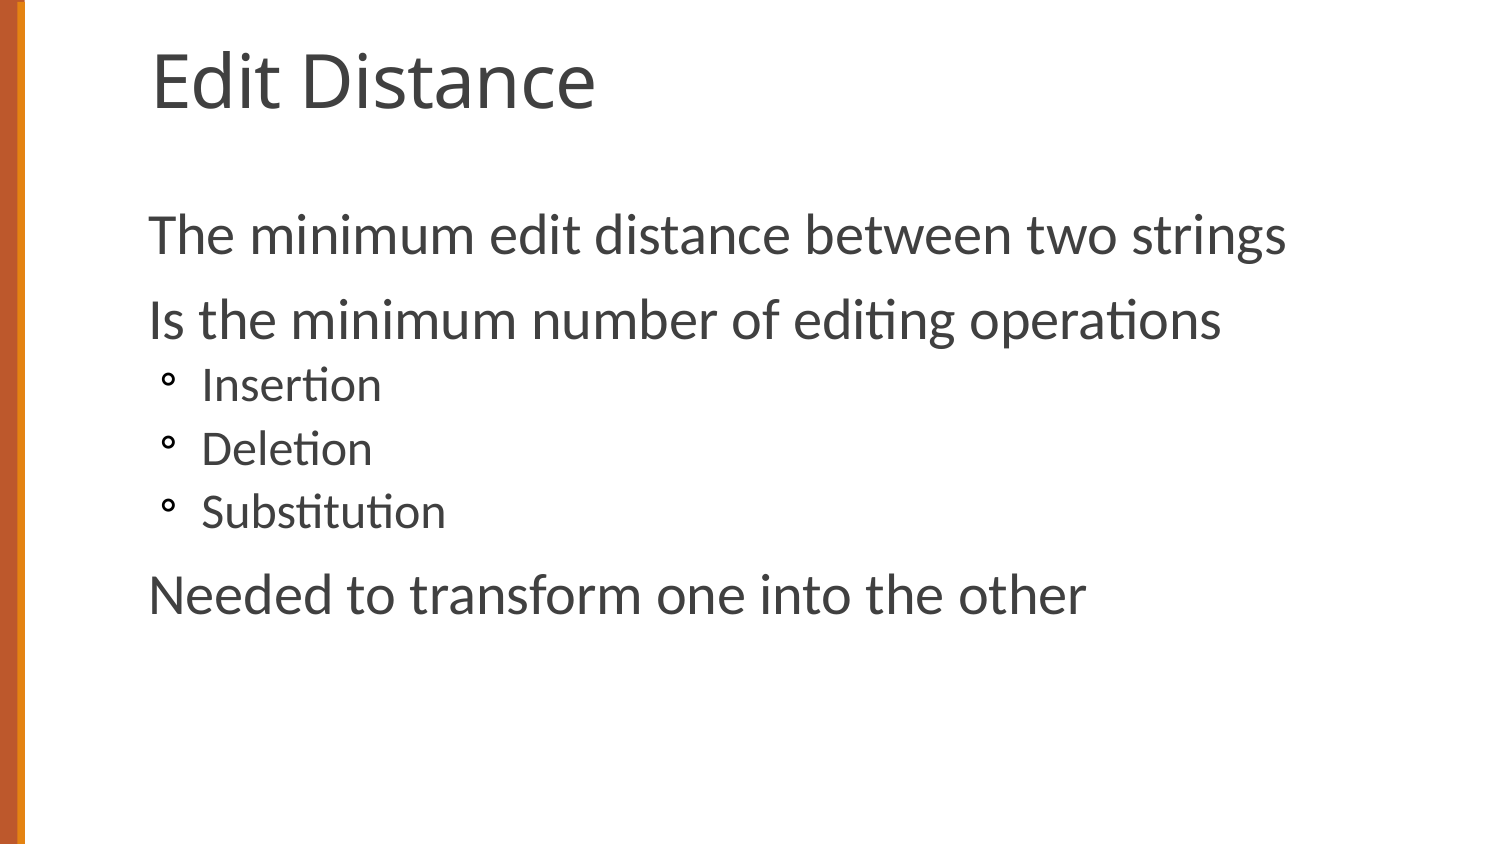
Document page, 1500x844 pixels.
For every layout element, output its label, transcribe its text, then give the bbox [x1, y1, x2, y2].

list The minimum edit distance between two strings Is the minimum number of editing operations Insertion Deletion Substitution Needed to transform one into the other [135, 196, 1373, 760]
title Edit Distance [135, 19, 1373, 132]
